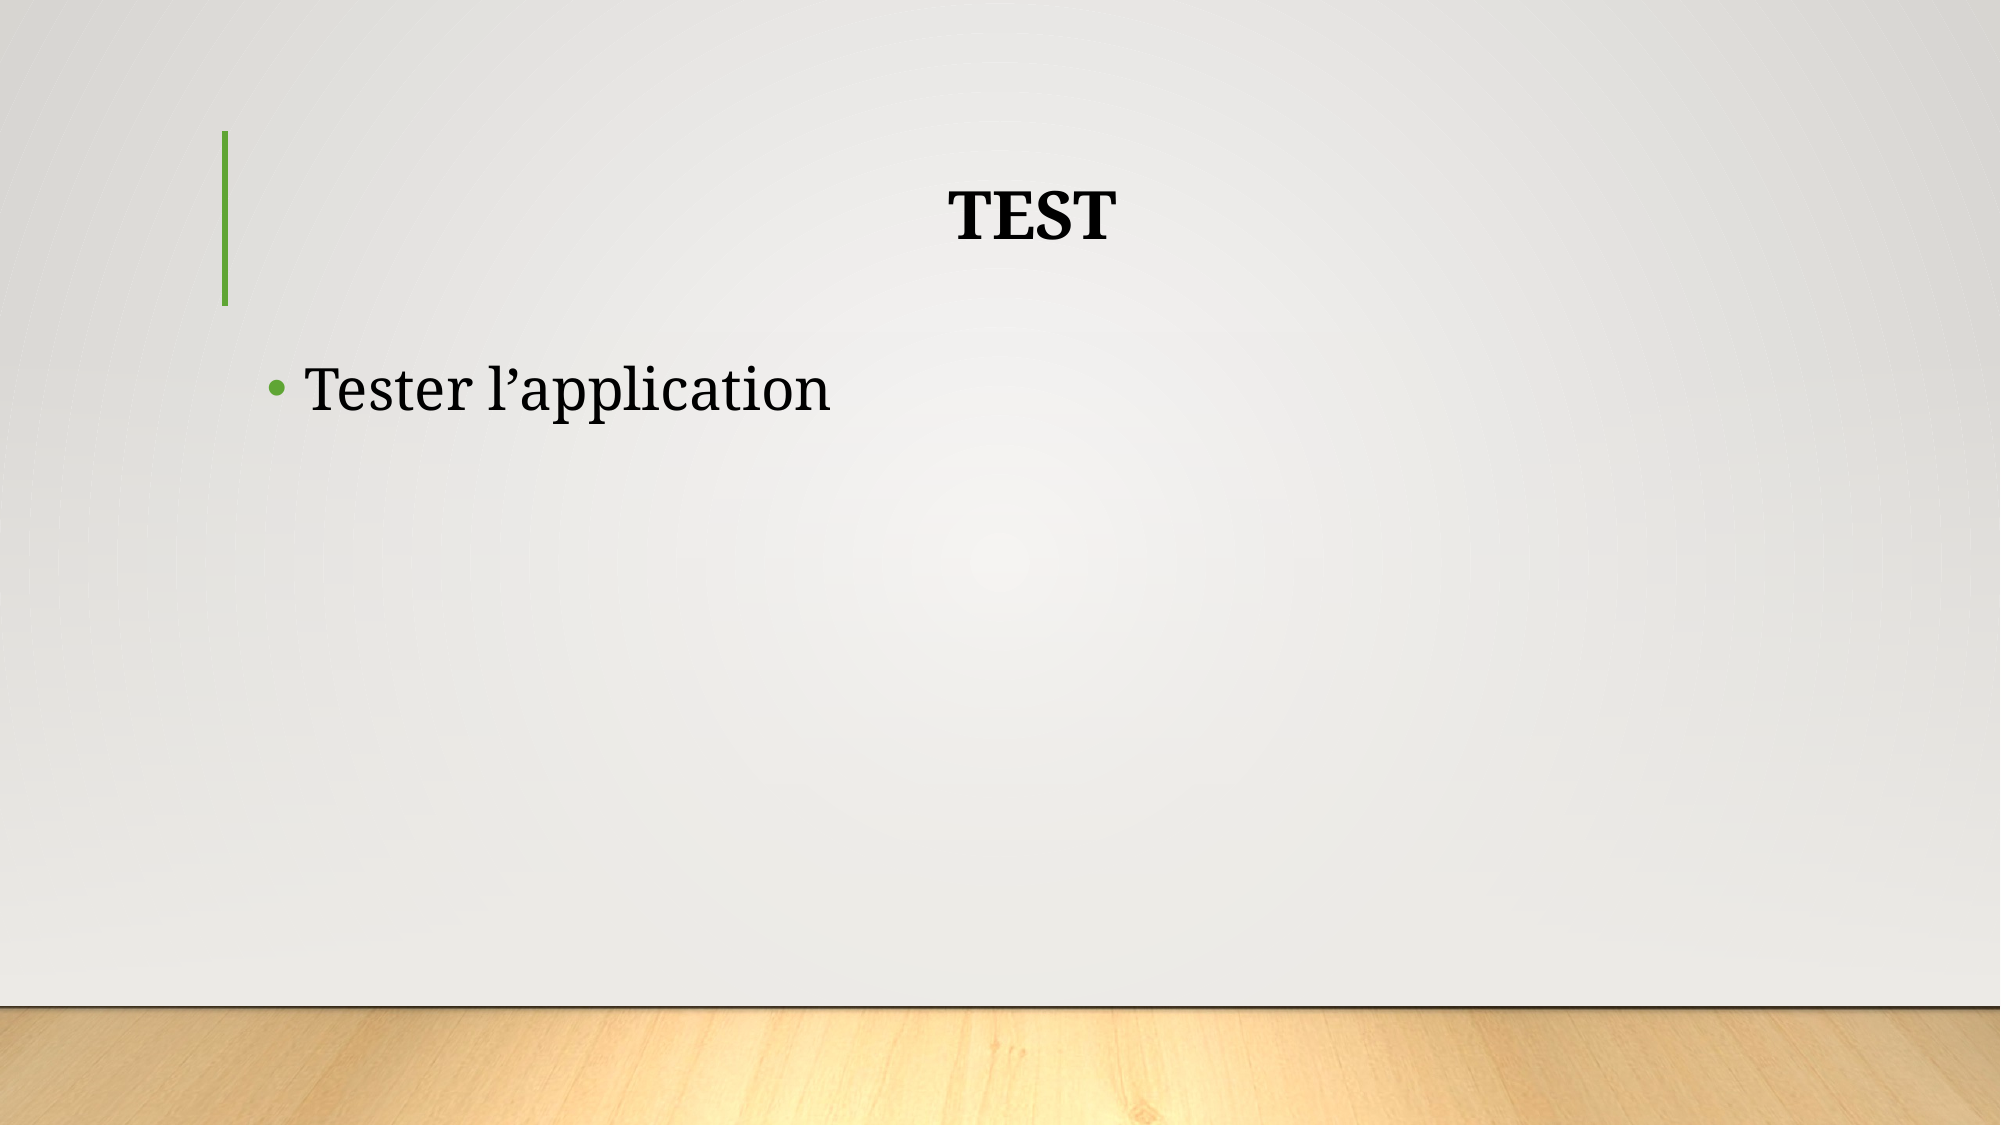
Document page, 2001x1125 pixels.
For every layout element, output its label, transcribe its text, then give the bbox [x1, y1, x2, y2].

picture [0, 1006, 2000, 1125]
list Tester l’application [251, 330, 1814, 897]
title TEST [251, 131, 1814, 305]
